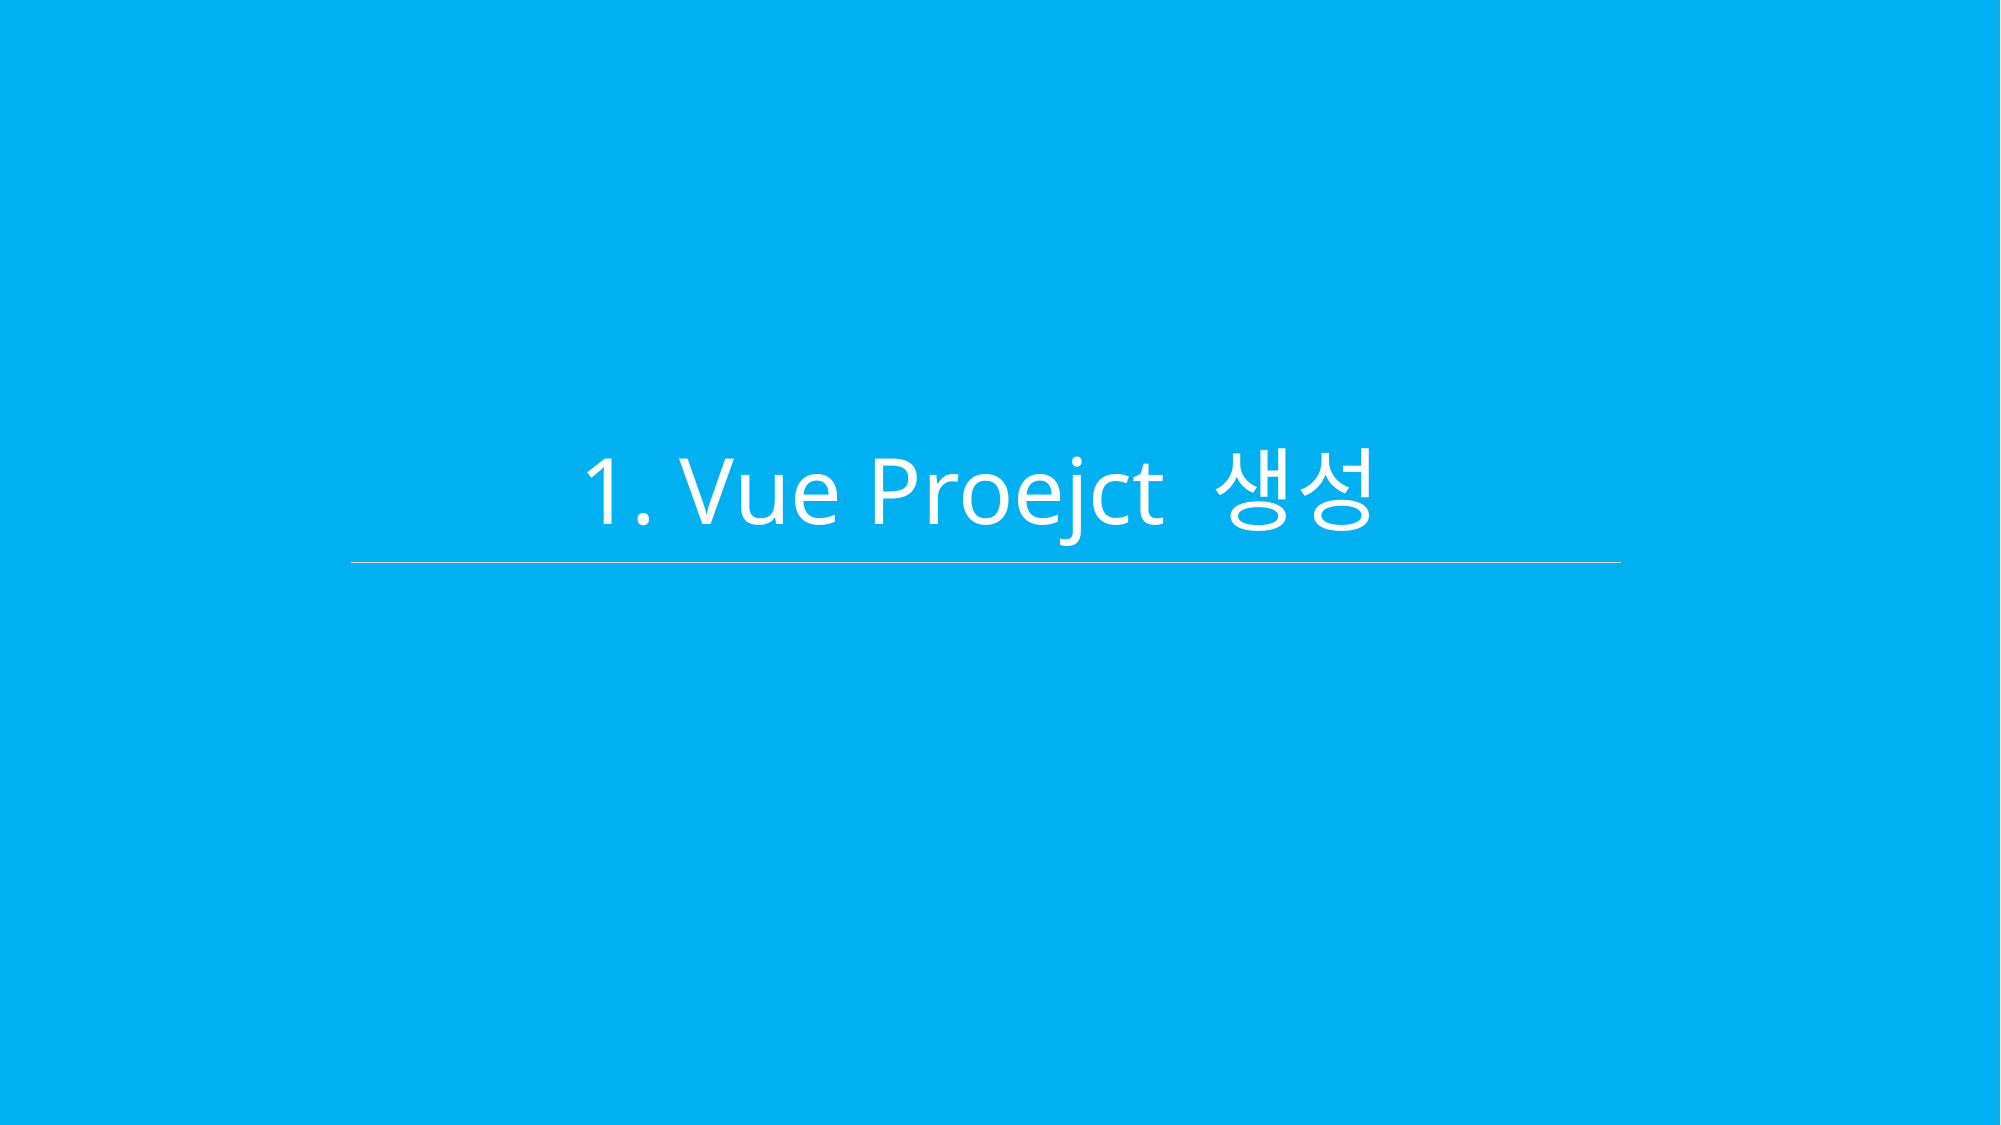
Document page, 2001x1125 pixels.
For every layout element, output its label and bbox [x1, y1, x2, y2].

text_box [0, 0, 2000, 1125]
text_box [350, 425, 1622, 563]
